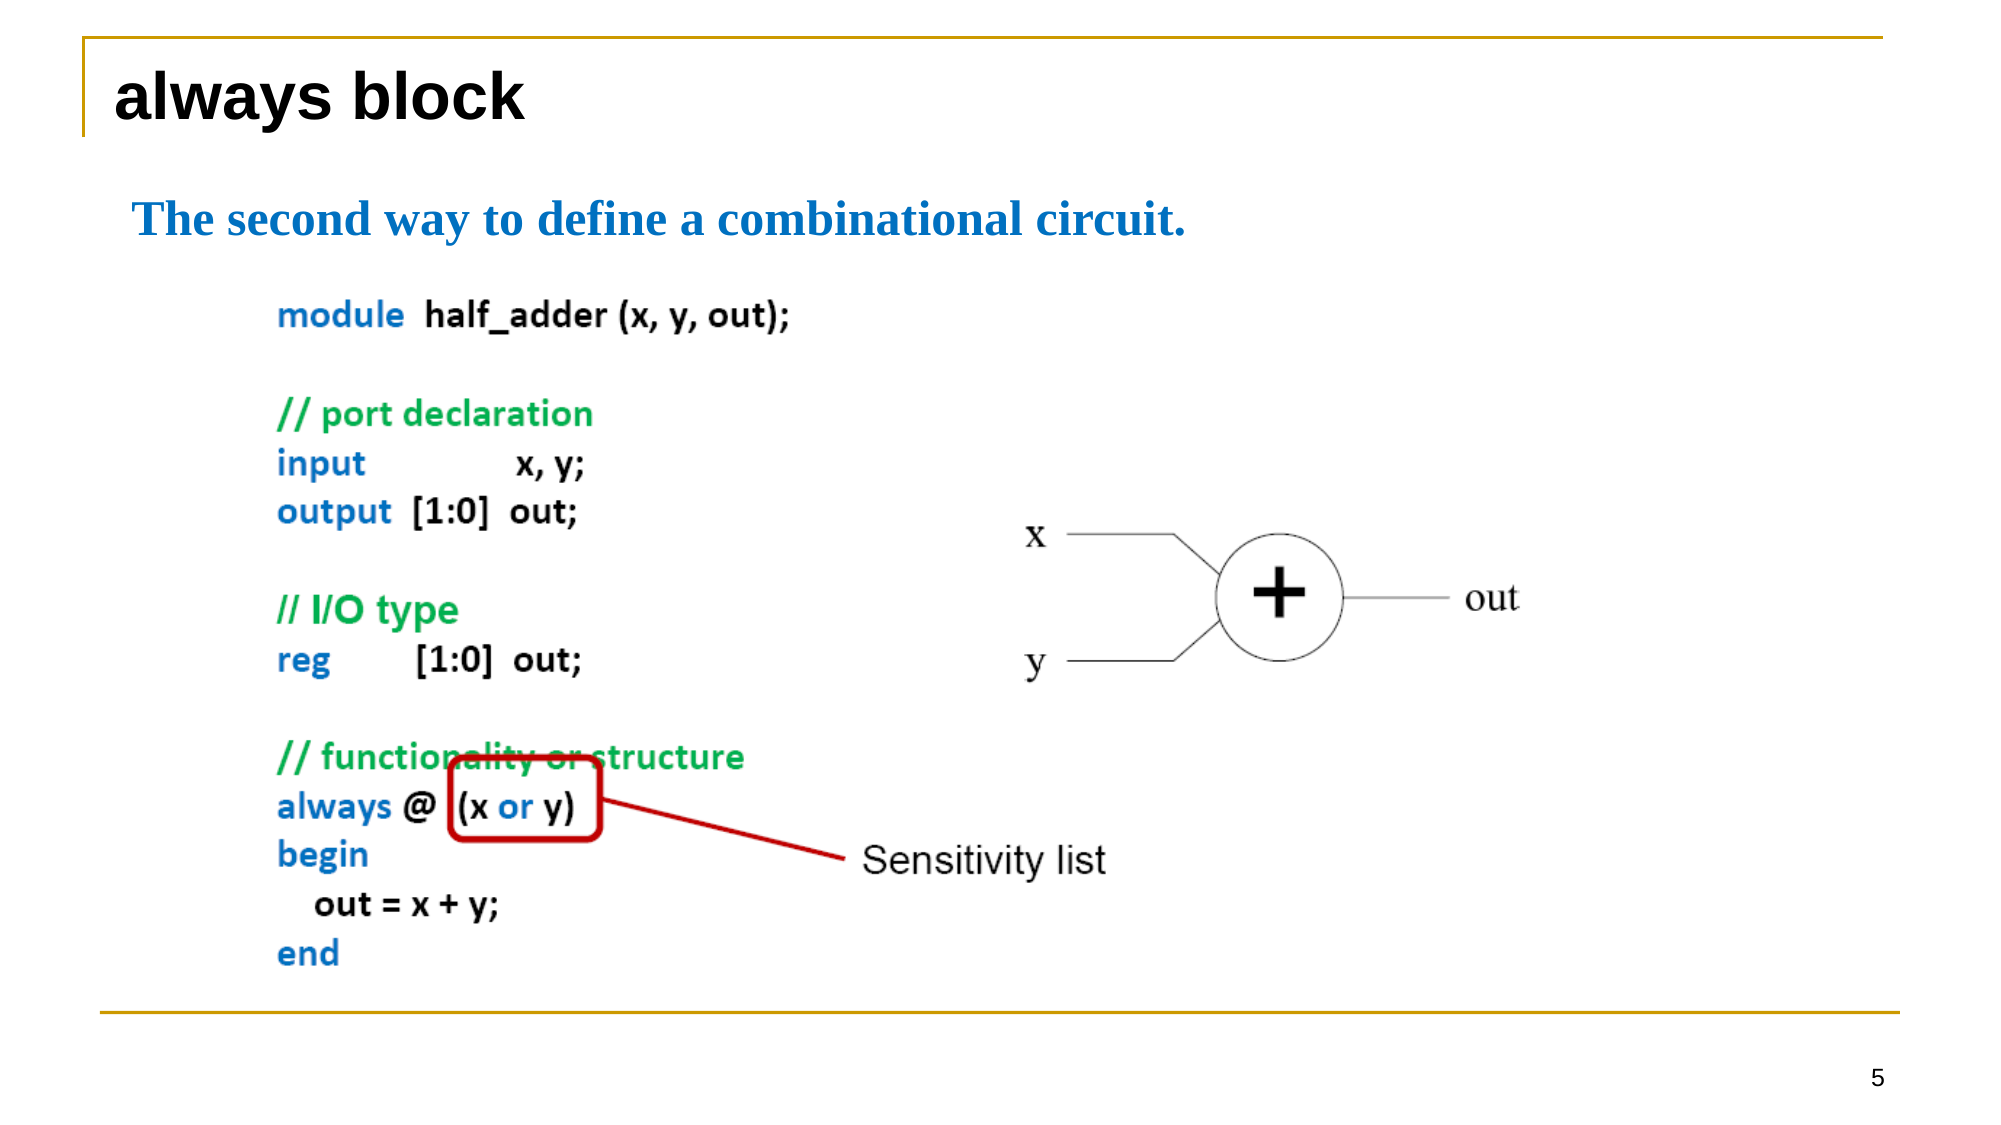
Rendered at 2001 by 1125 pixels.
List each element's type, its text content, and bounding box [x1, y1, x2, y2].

picture [263, 291, 1553, 977]
text_box The second way to define a combinational circuit. [116, 178, 1202, 253]
title always block [99, 45, 1961, 244]
slide_number 5 [1433, 1024, 1900, 1100]
